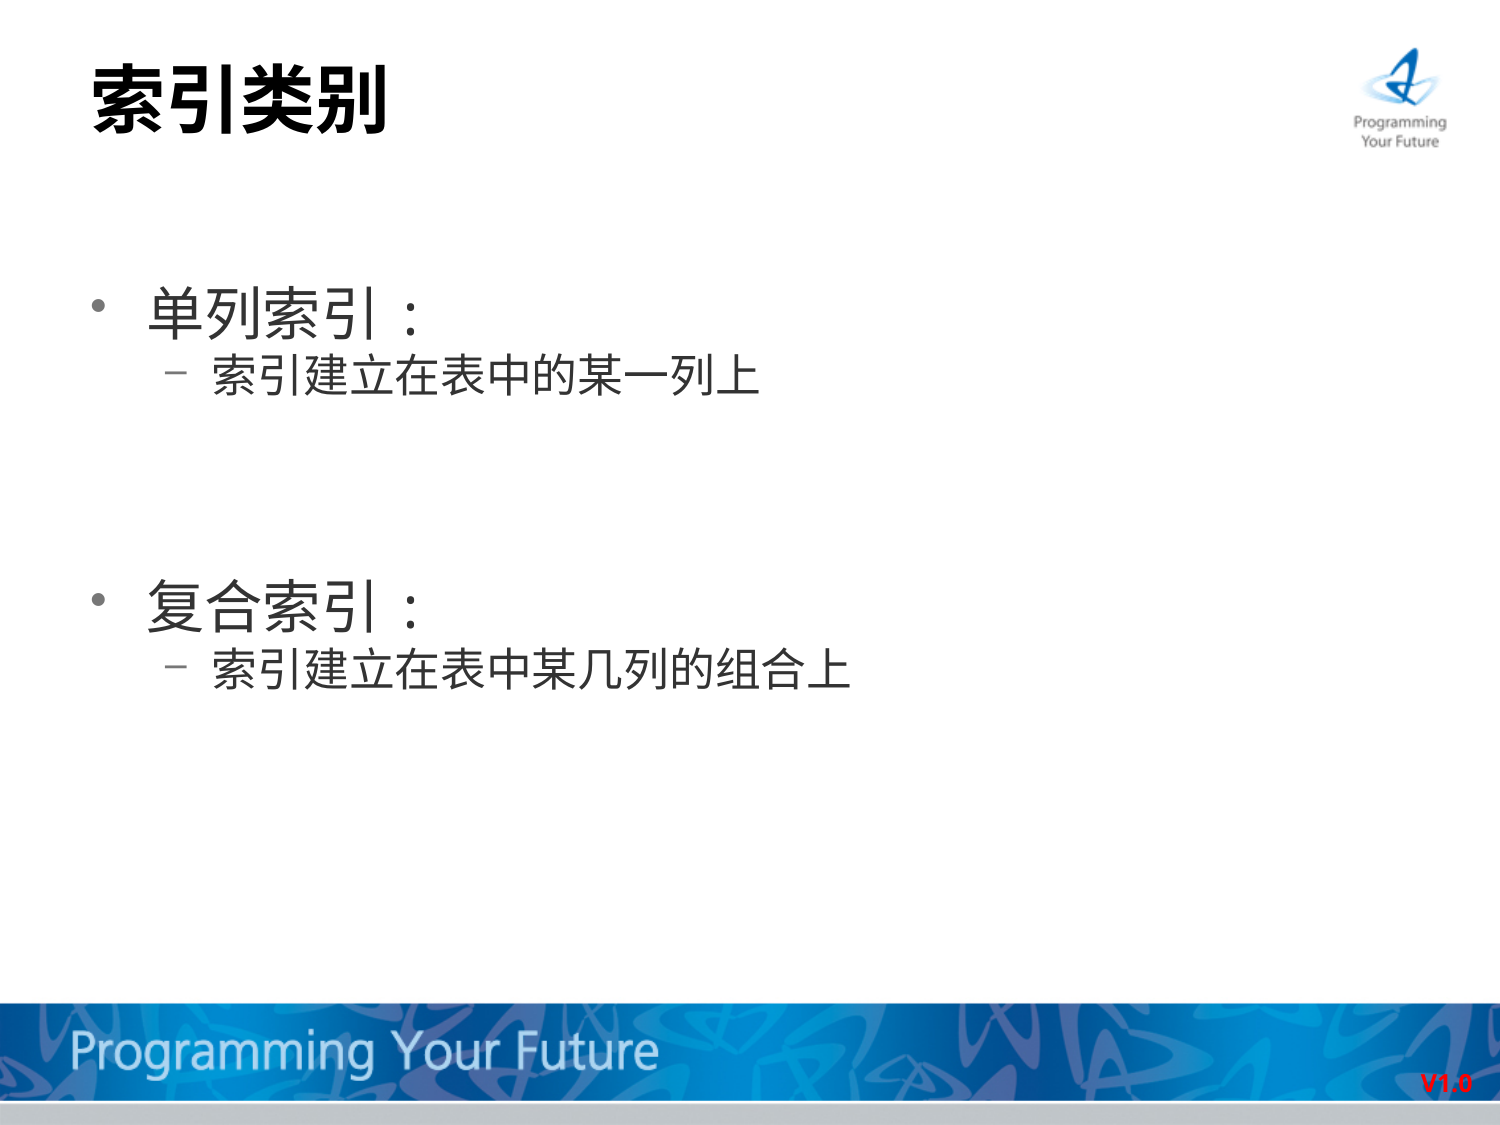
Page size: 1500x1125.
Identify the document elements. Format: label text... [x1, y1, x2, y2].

picture [0, 997, 1500, 1125]
picture [1340, 42, 1461, 157]
title 索引类别 [74, 44, 1271, 162]
list 单列索引: 索引建立在表中的某一列上 复合索引: 索引建立在表中某几列的组合上 [74, 198, 1412, 988]
